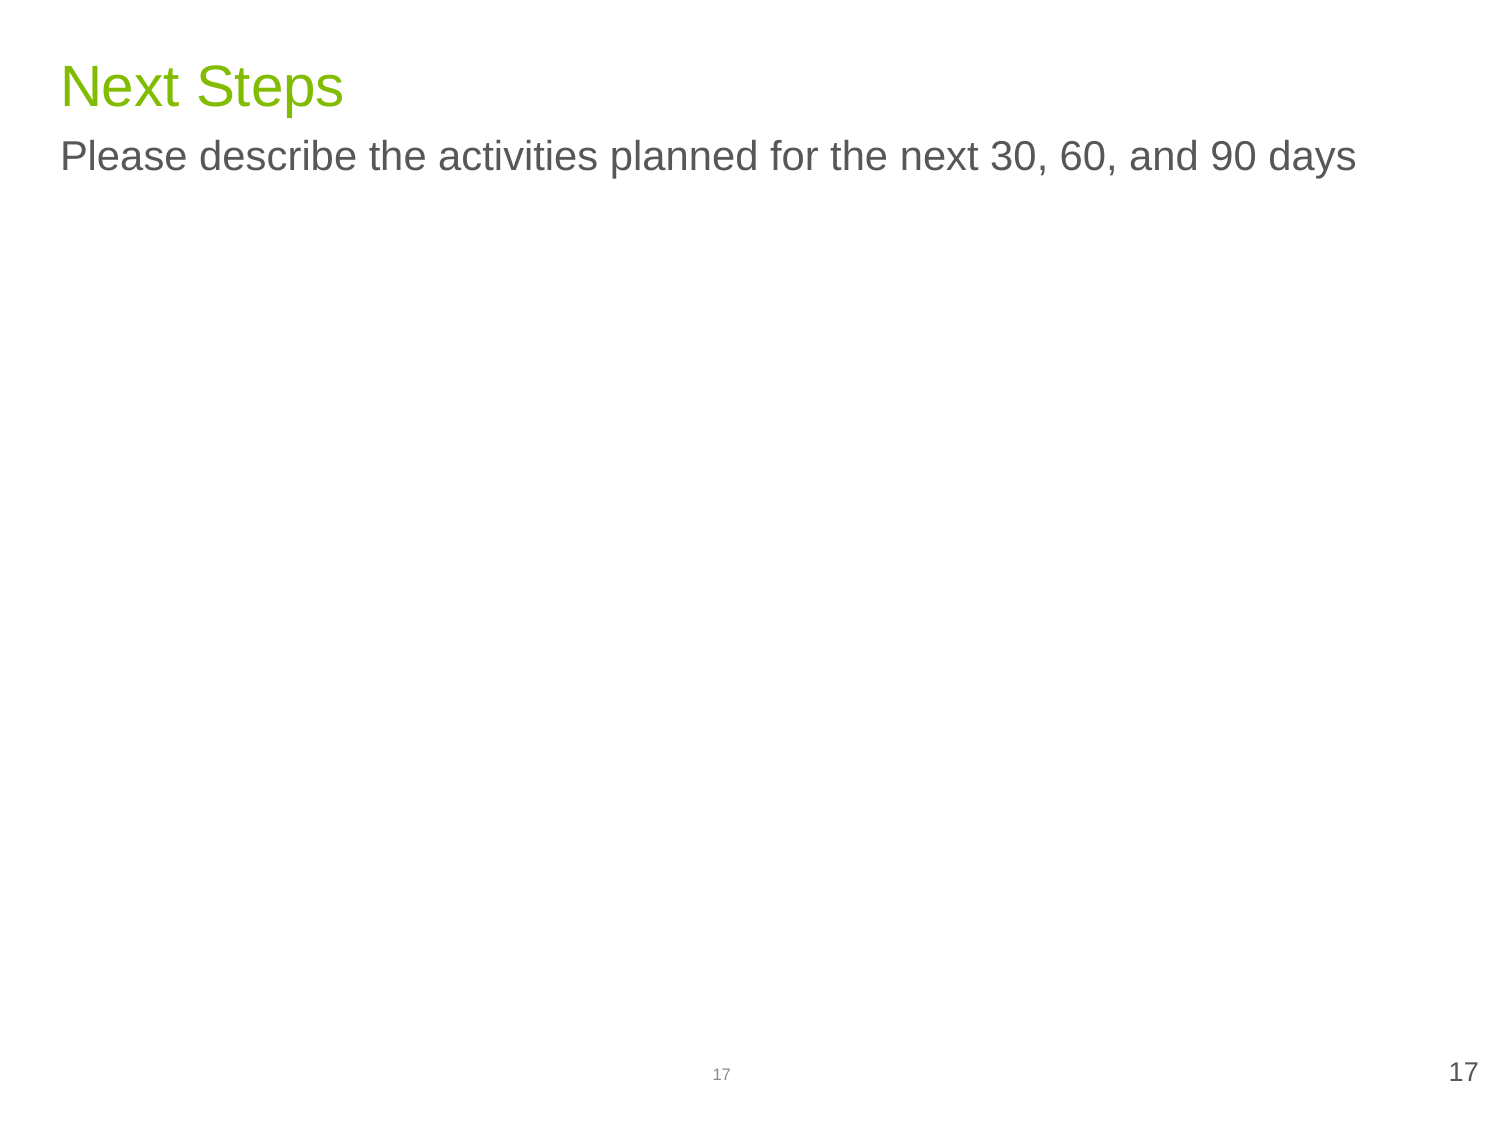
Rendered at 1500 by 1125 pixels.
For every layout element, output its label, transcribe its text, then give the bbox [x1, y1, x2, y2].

list Please describe the activities planned for the next 30, 60, and 90 days [60, 128, 1440, 253]
title Next Steps [60, 48, 1440, 126]
slide_number 17 [1403, 1038, 1494, 1125]
